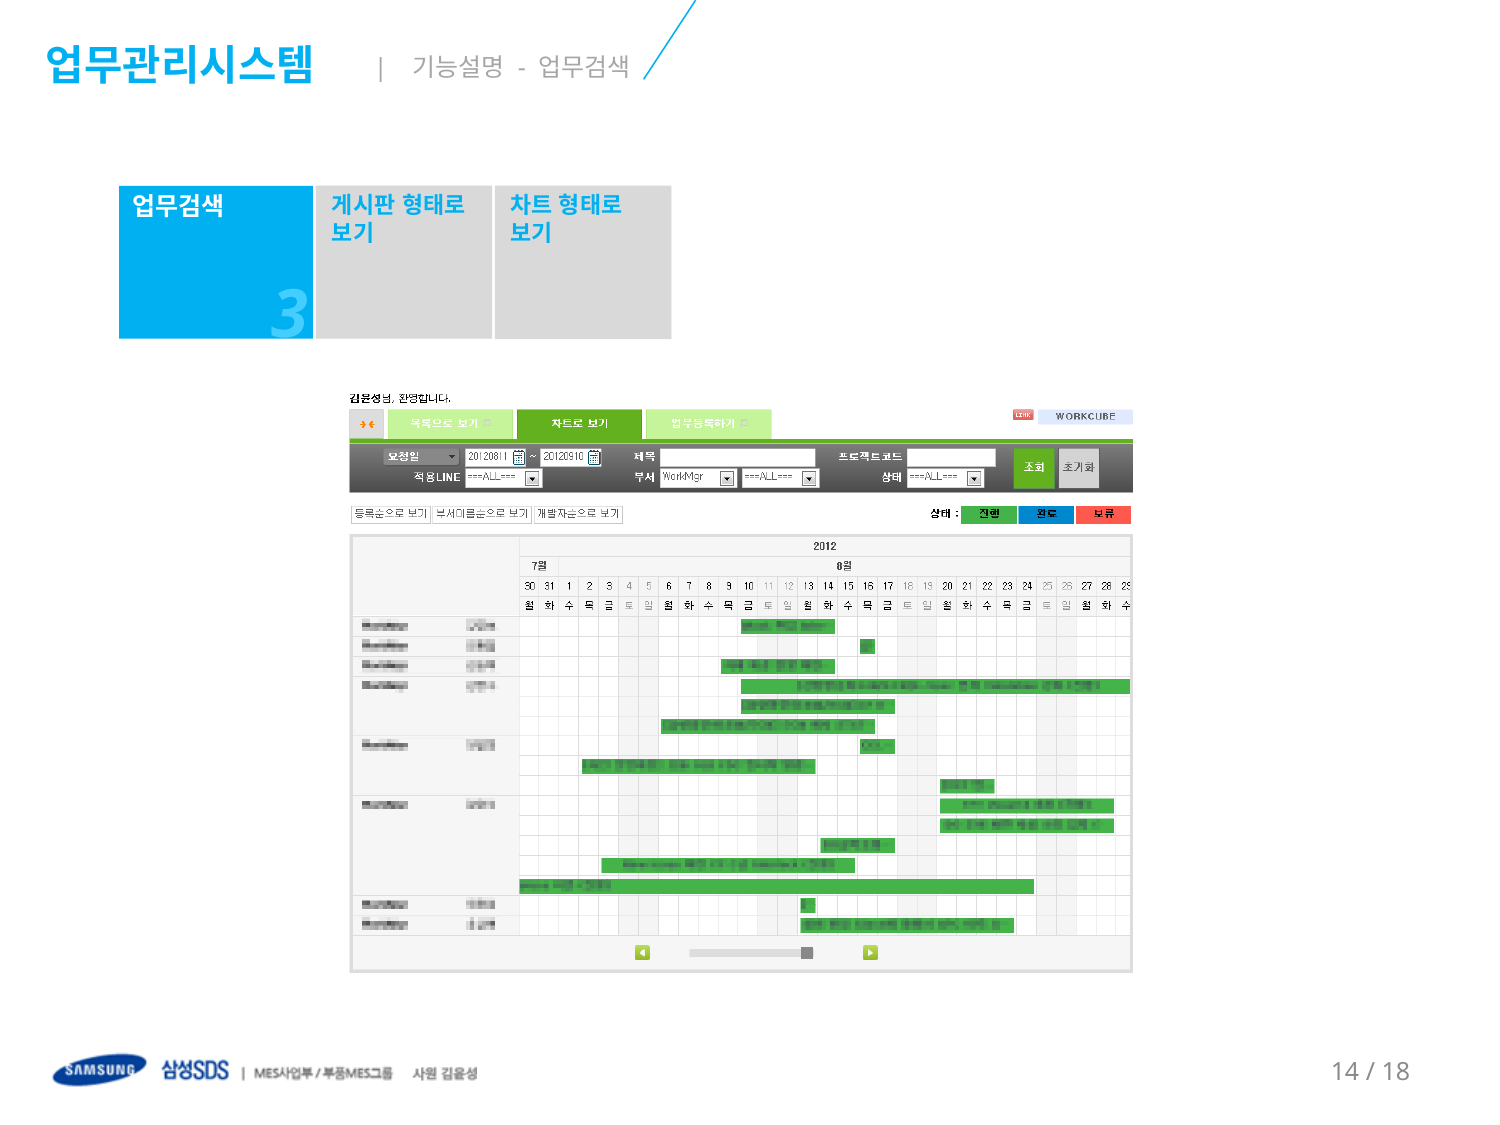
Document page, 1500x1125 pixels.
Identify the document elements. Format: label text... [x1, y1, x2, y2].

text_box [310, 182, 488, 339]
text_box | 기능설명 - 업무검색 [372, 44, 646, 90]
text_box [489, 182, 672, 339]
picture [41, 1050, 477, 1091]
slide_number 14 / 18 [1074, 1042, 1425, 1103]
text_box 업무관리시스템 [30, 28, 372, 98]
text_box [643, 0, 696, 80]
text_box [112, 182, 672, 360]
picture [344, 389, 1141, 974]
